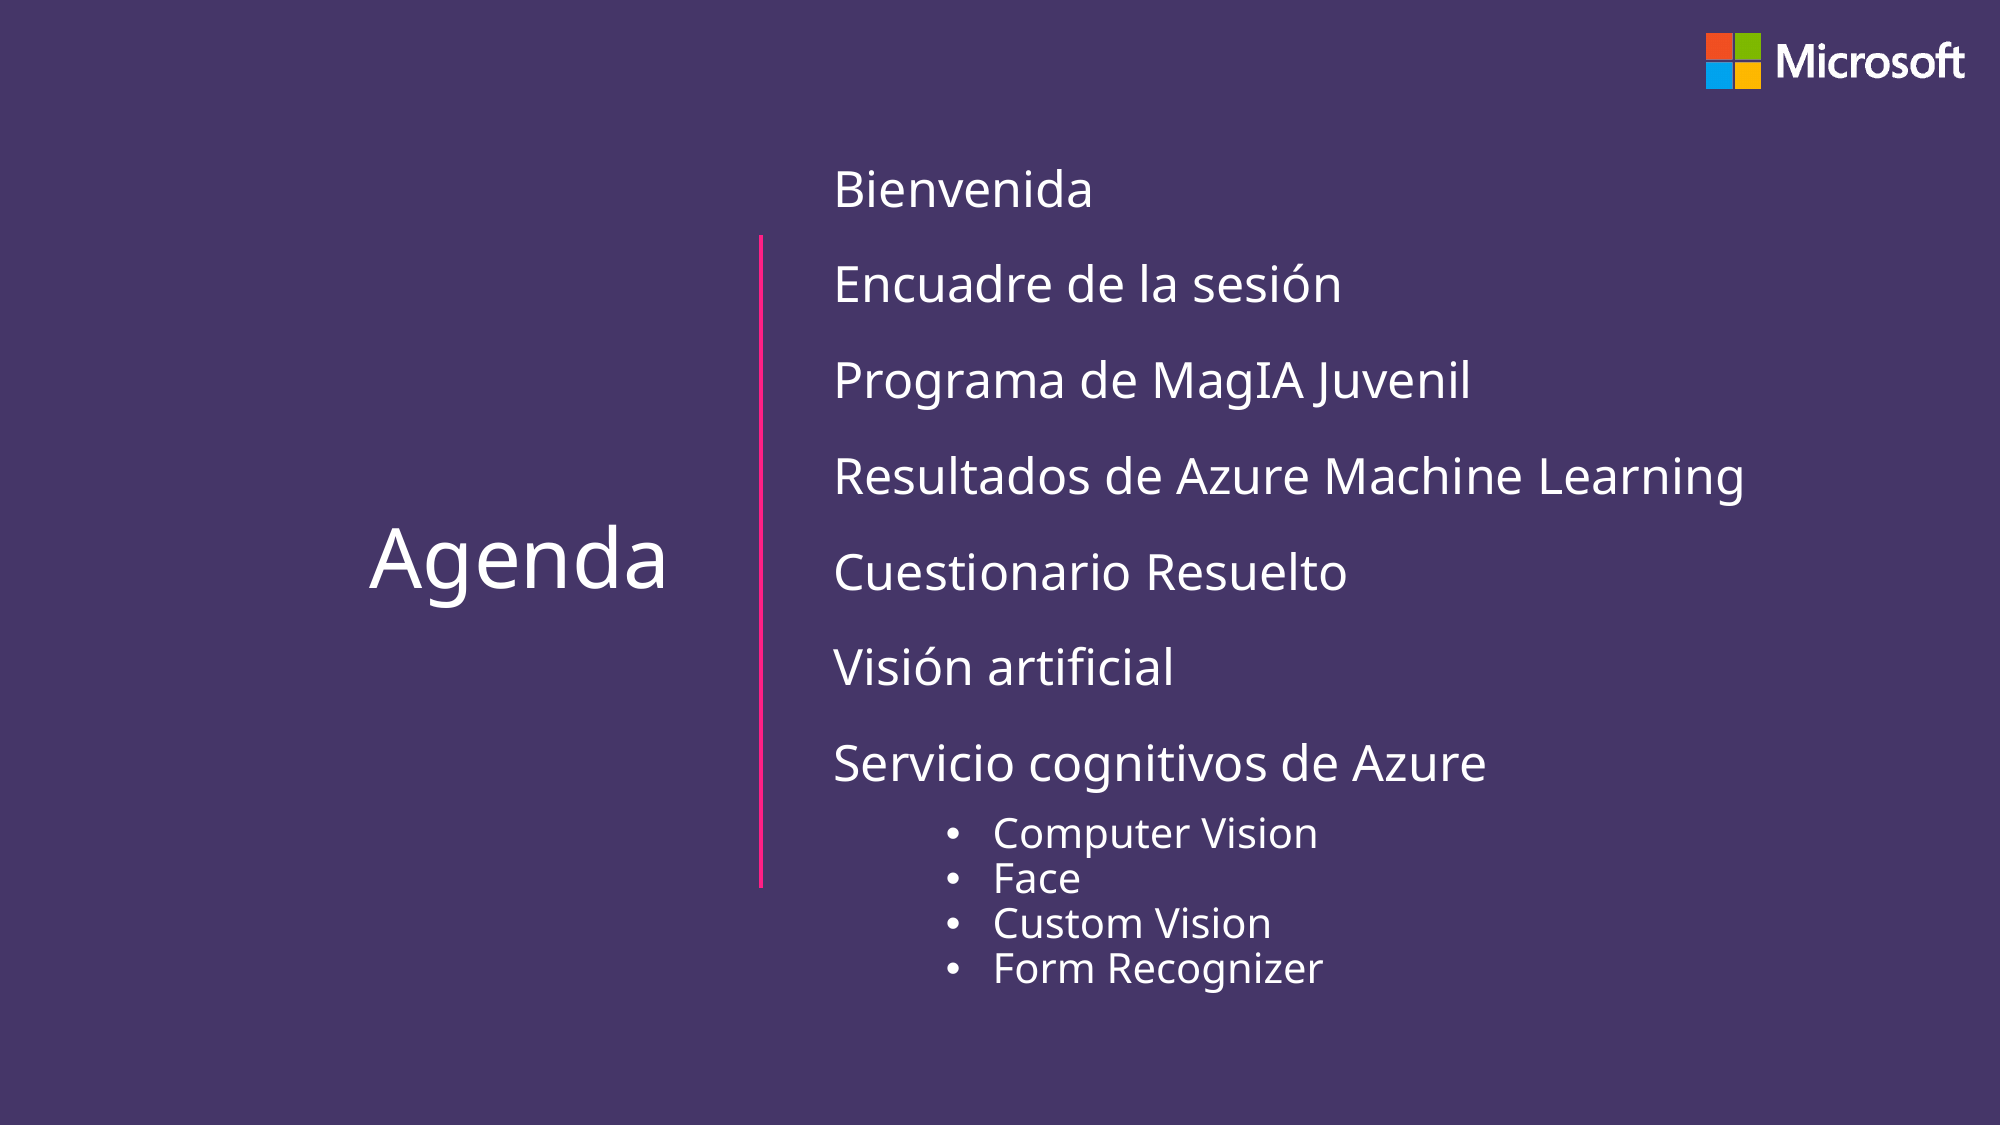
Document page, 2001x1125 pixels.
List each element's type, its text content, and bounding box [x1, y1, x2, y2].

list Bienvenida Encuadre de la sesión Programa de MagIA Juvenil Resultados de Azure Machine Learning Cuestionario Resuelto Visión artificial Servicio cognitivos de Azure Computer Vision Face Custom Vision Form Recognizer [818, 156, 1811, 1011]
title Agenda [77, 407, 686, 716]
picture [1670, 0, 2000, 122]
